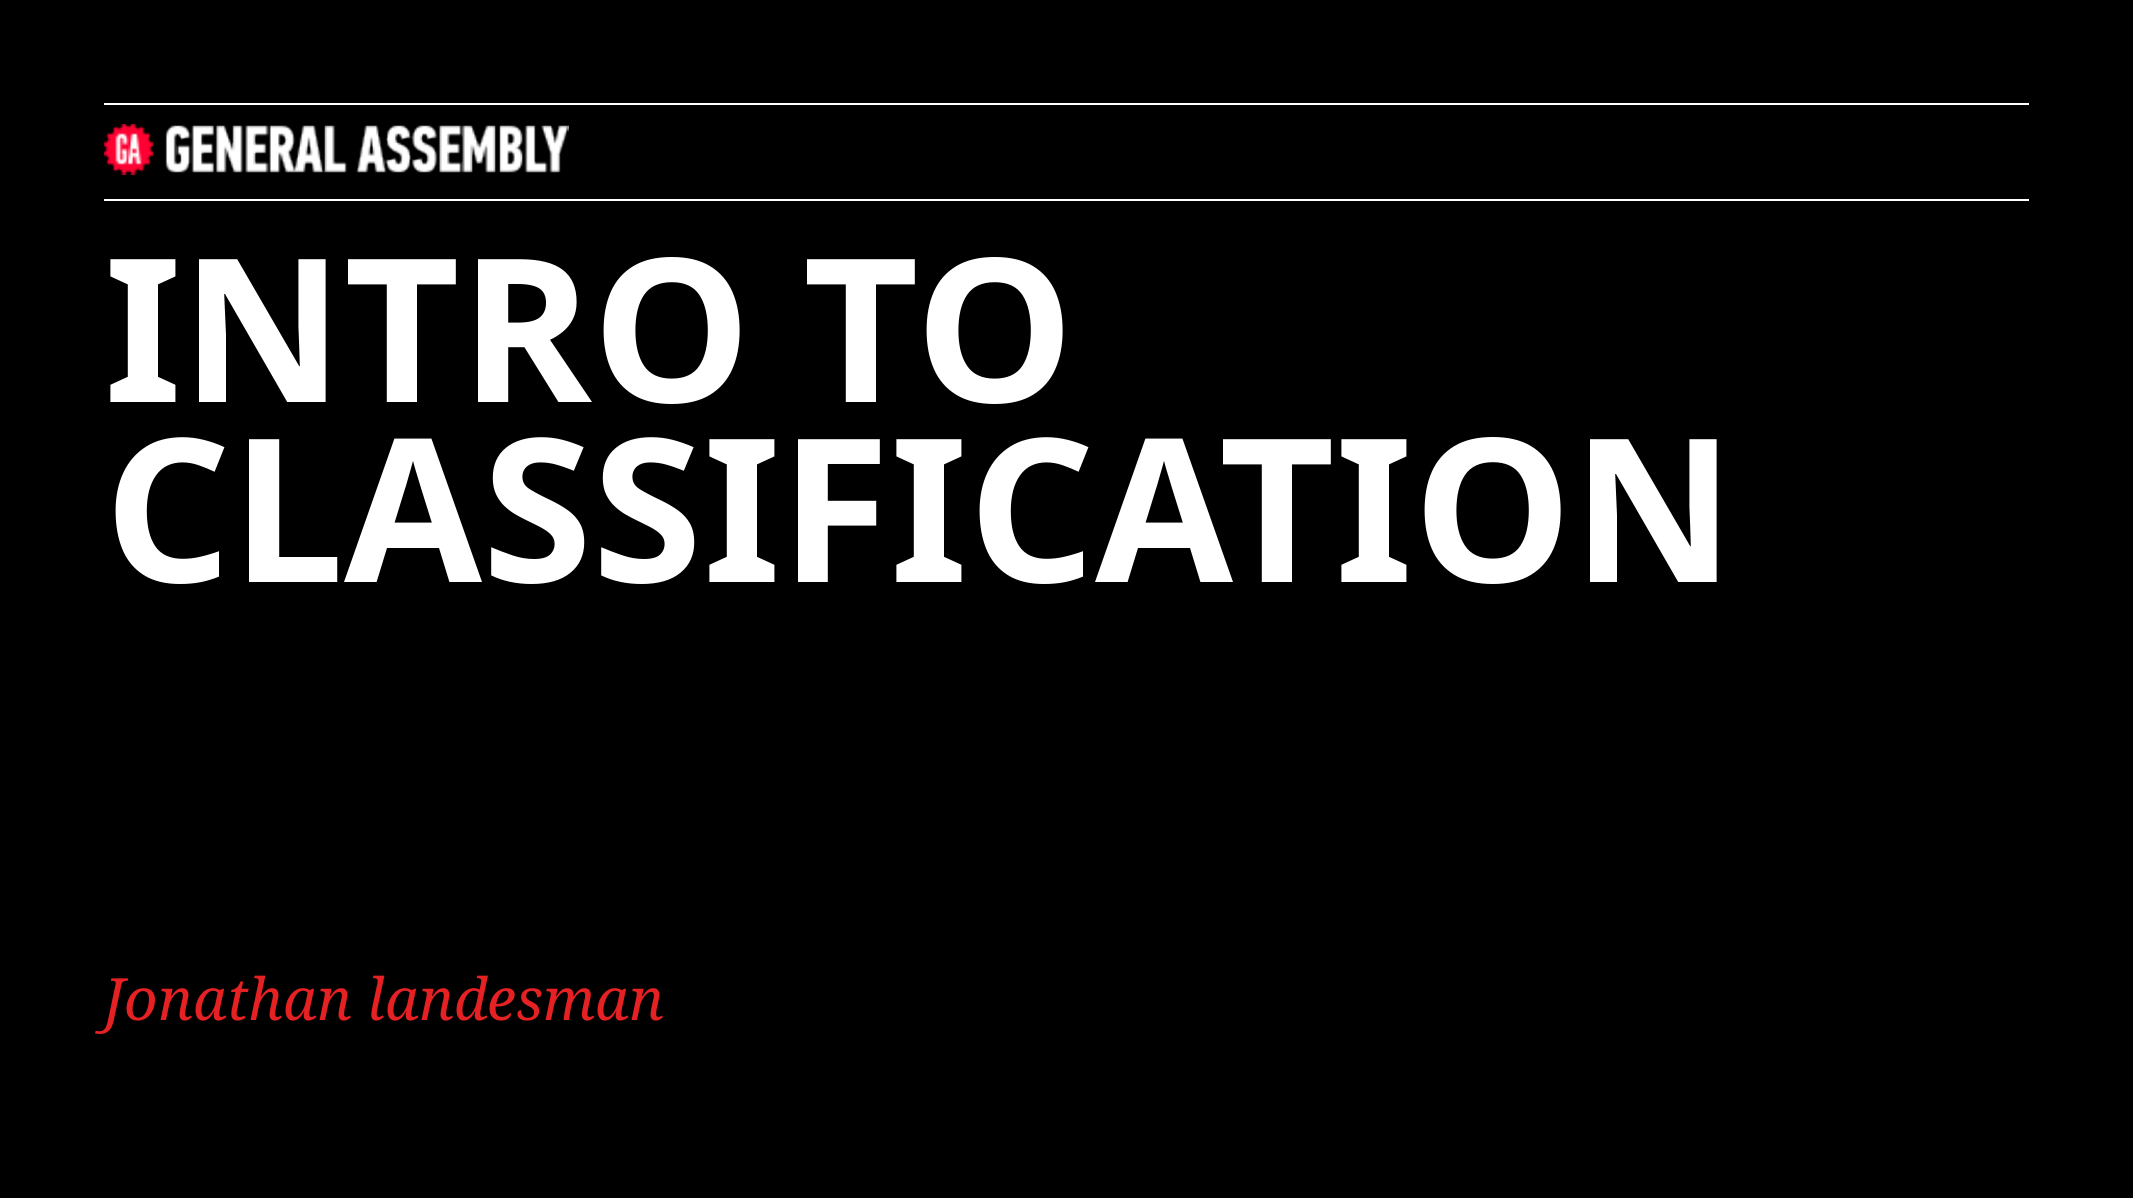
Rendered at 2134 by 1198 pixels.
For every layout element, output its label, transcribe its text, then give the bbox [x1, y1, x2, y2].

text_box INTRO TO CLASSIFICATION [104, 258, 2030, 869]
picture [104, 124, 569, 175]
text_box Jonathan landesman [104, 947, 2030, 1090]
